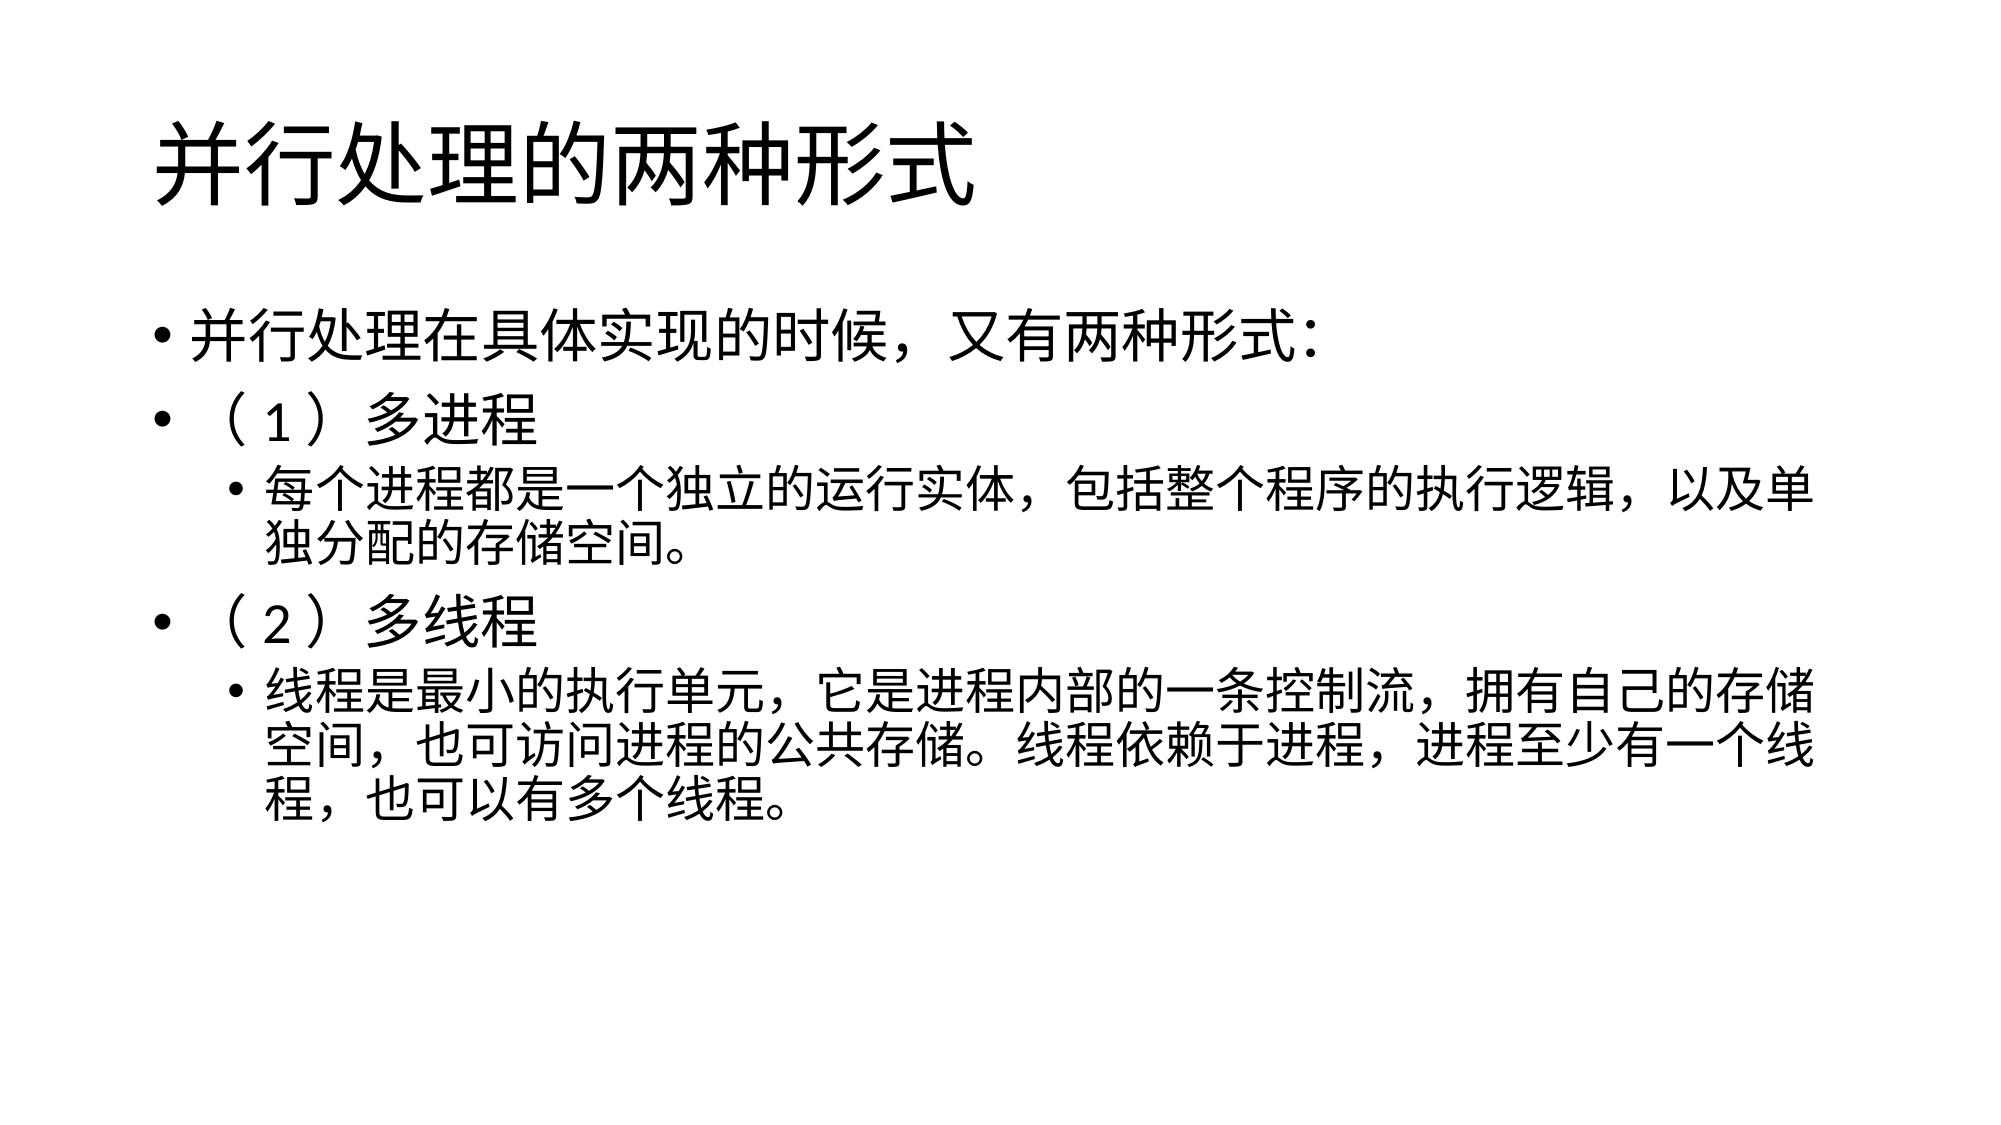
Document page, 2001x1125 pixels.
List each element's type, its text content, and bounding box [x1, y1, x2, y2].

title 并行处理的两种形式 [137, 59, 1863, 278]
list 并行处理在具体实现的时候，又有两种形式： （1）多进程 每个进程都是一个独立的运行实体，包括整个程序的执行逻辑，以及单独分配的存储空间。 （2）多线程 线程是最小的执行单元，它是进程内部的一条控制流，拥有自己的存储空间，也可访问进程的公共存储。线程依赖于进程，进程至少有一个线程，也可以有多个线程。 [137, 299, 1863, 1014]
